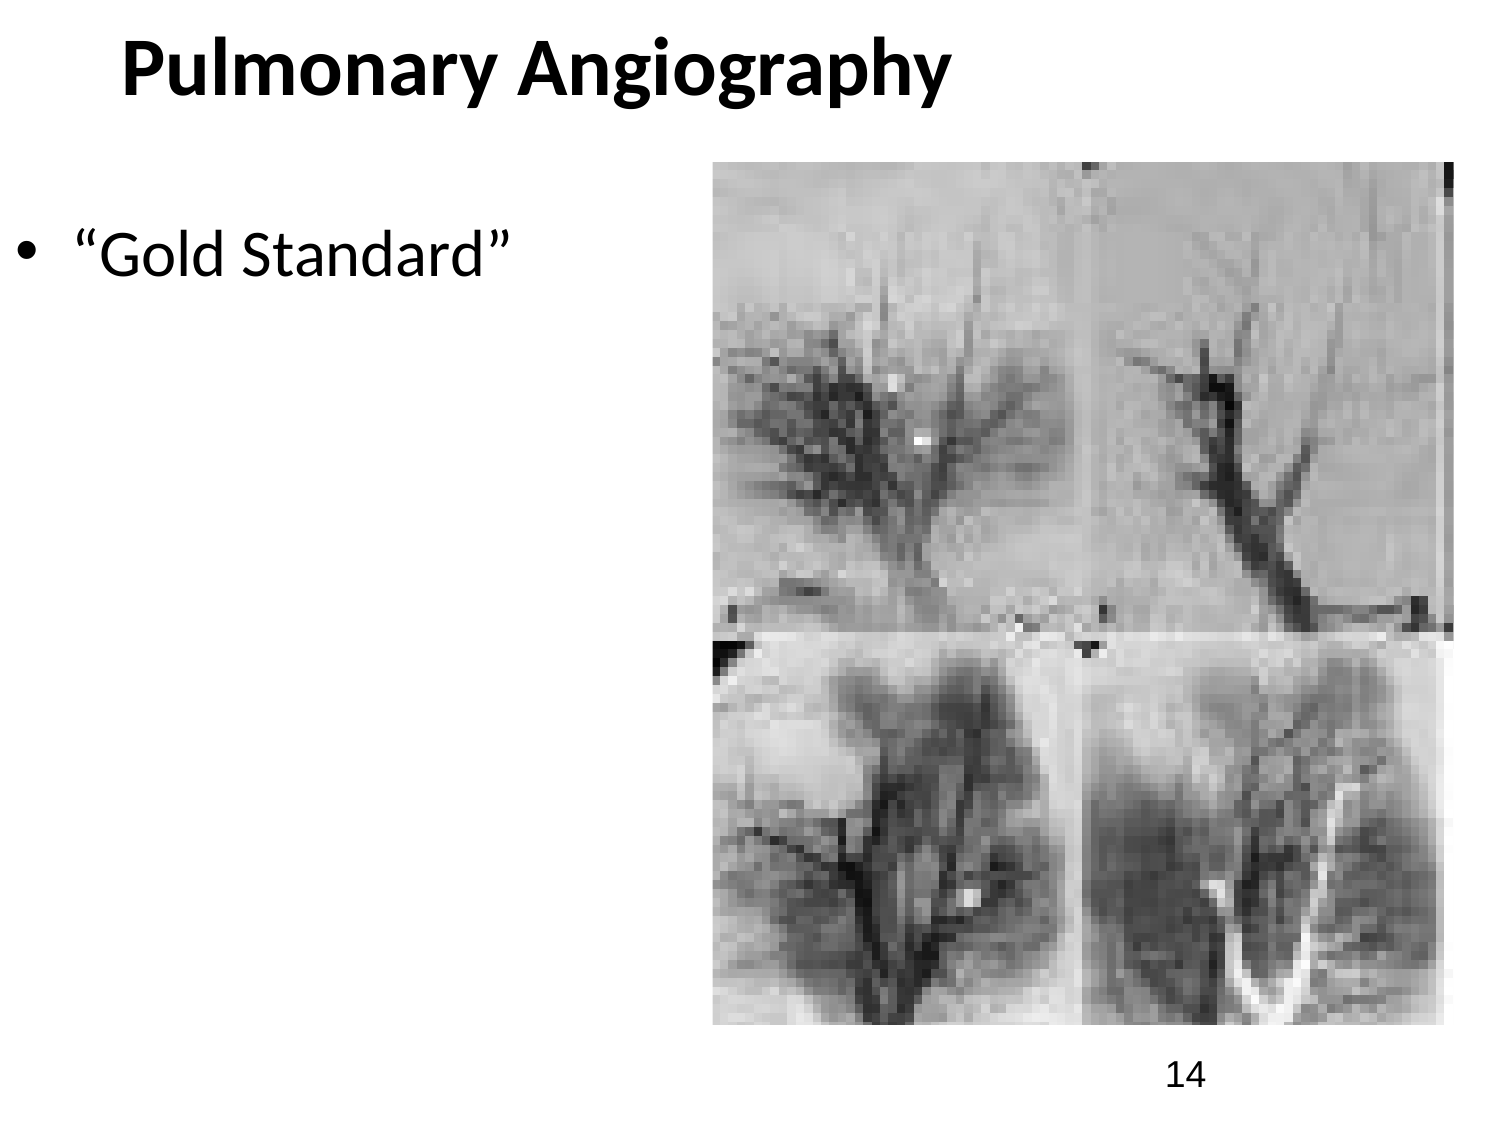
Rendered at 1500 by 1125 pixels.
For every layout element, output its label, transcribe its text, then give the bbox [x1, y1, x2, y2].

picture [712, 162, 1454, 1026]
title Pulmonary Angiography [0, 0, 1075, 125]
list “Gold Standard” [0, 125, 788, 1097]
slide_number 14 [1074, 1042, 1425, 1103]
